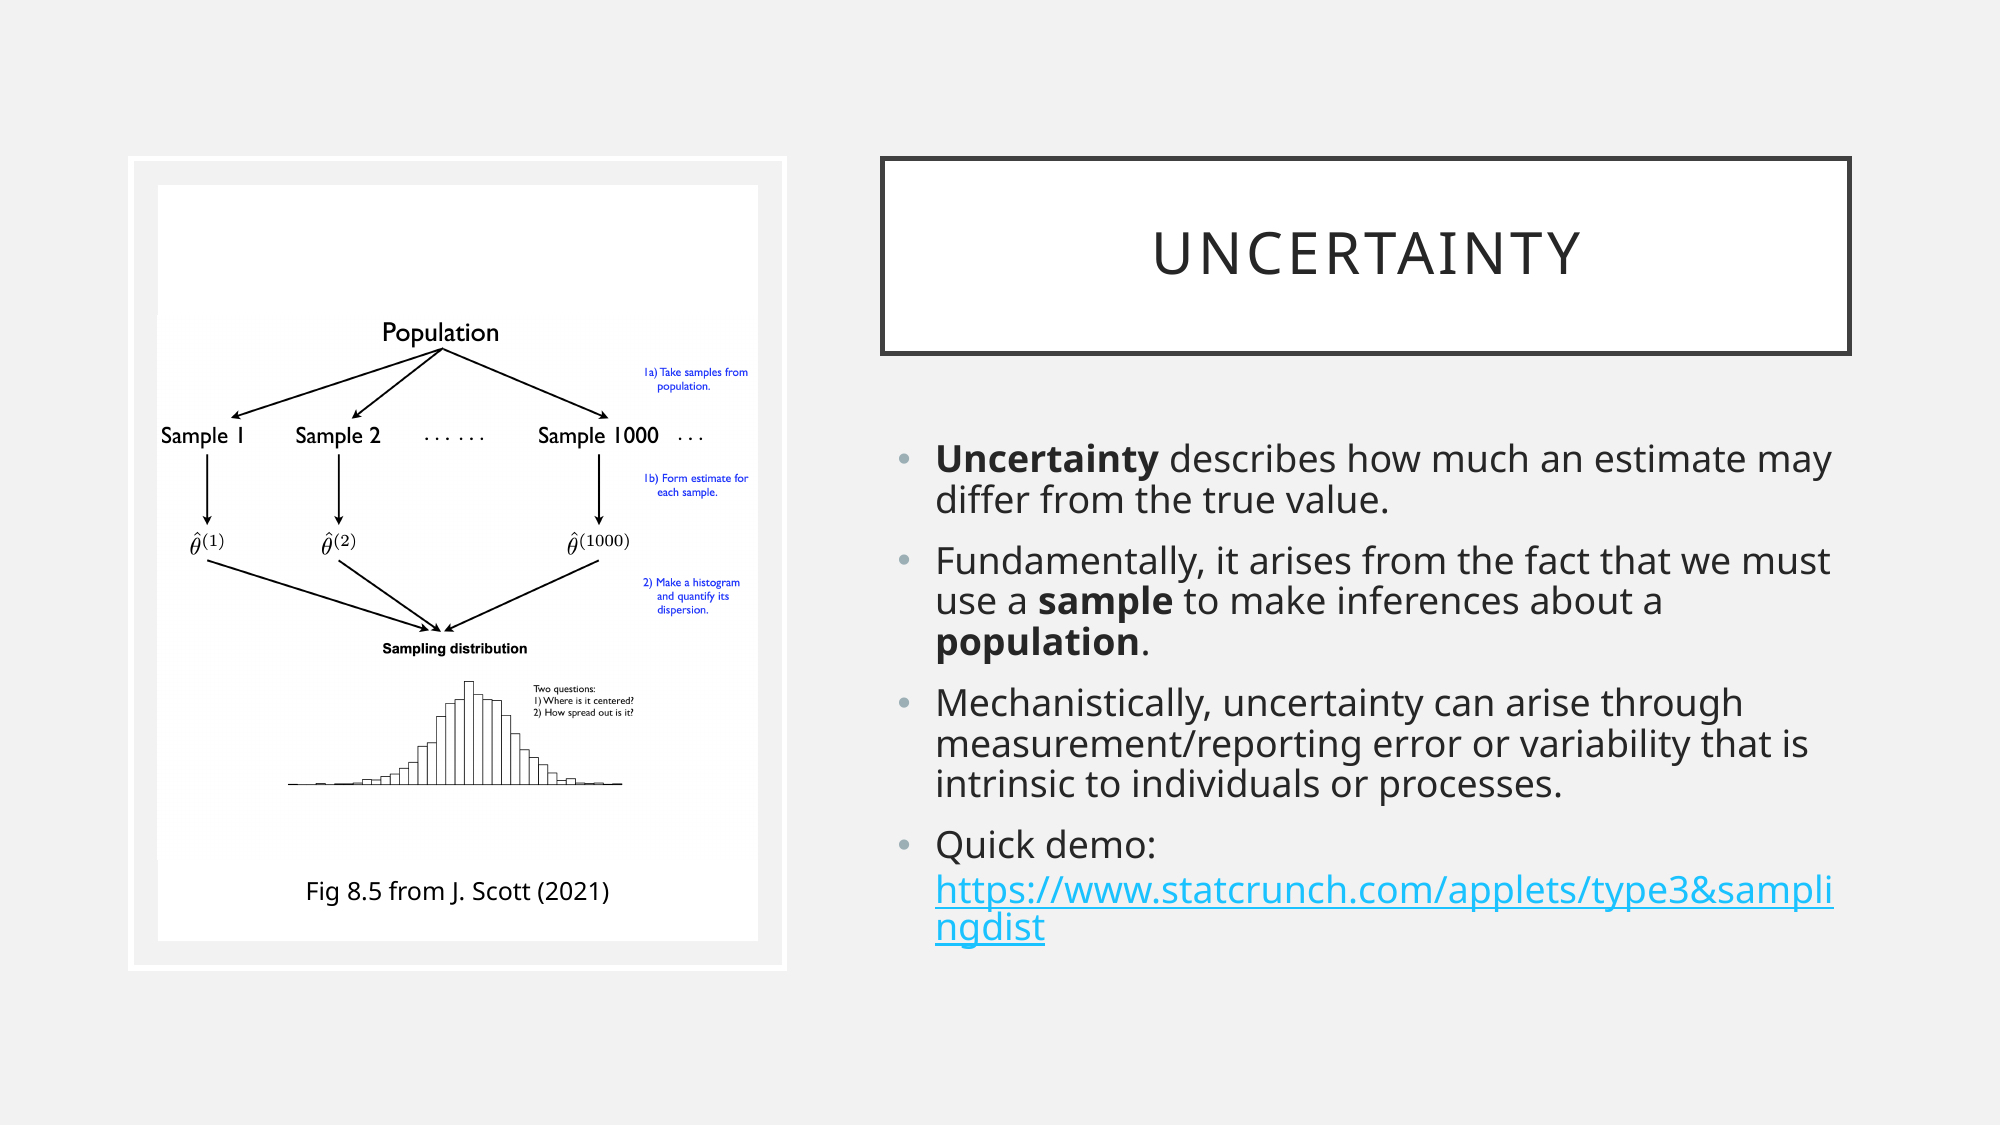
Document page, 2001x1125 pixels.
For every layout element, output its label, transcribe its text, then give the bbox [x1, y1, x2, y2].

text_box Fig 8.5 from J. Scott (2021) [290, 868, 632, 914]
list Uncertainty describes how much an estimate may differ from the true value. Fundamentally, it arises from the fact that we must use a sample to make inferences about a population. Mechanistically, uncertainty can arise through measurement/reporting error or variability that is intrinsic to individuals or processes. Quick demo: https://www.statcrunch.com/applets/type3&samplingdist [882, 432, 1861, 968]
text_box [130, 157, 786, 969]
title Uncertainty [880, 156, 1852, 356]
text_box [157, 184, 759, 942]
picture [157, 315, 758, 860]
